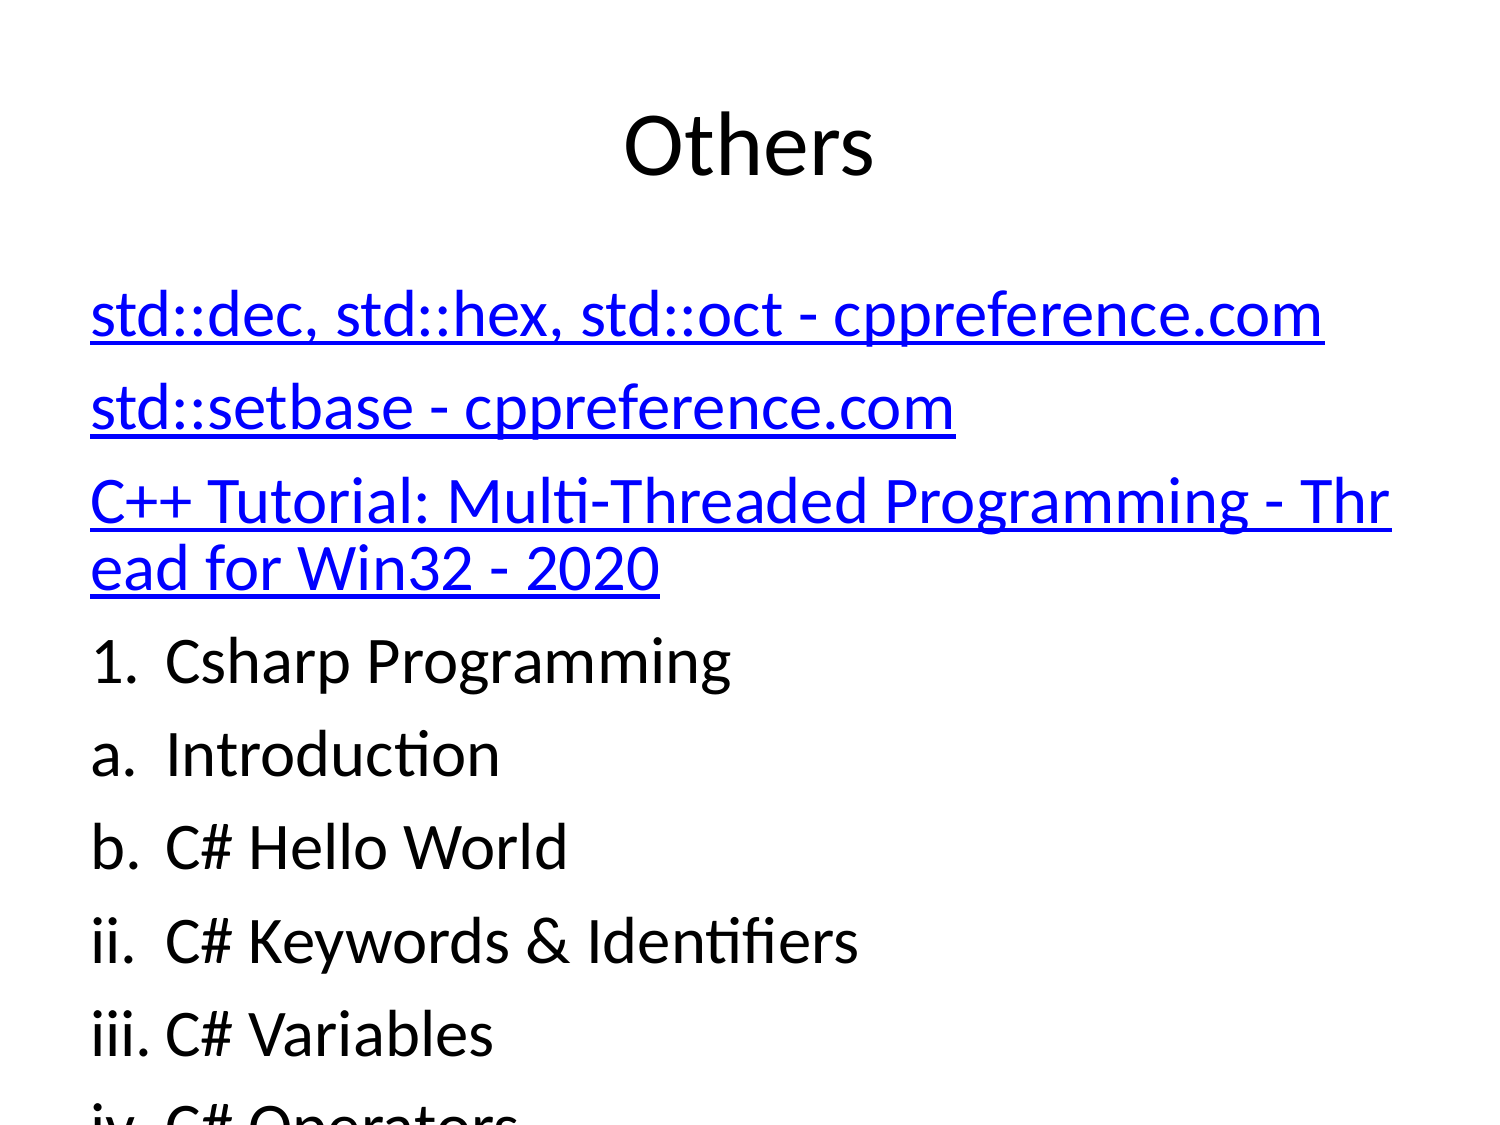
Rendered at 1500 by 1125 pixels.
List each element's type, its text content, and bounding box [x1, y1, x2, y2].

title Others [75, 45, 1425, 233]
list std::dec, std::hex, std::oct - cppreference.com std::setbase - cppreference.com C++ Tutorial: Multi-Threaded Programming - Thread for Win32 - 2020 Csharp Programming Introduction C# Hello World C# Keywords & Identifiers C# Variables C# Operators C# Basic I/O C# Expressions & Statements C# Comments Flow Control C# if..else C# for loop C# while loop C# foreach loop C# switch statement C# ternary operator Exception Handling Other Topics C# Bitwise Operators C# Preprocessor Directives C# Namespaces C# Partial Class & Method [75, 262, 1425, 1005]
